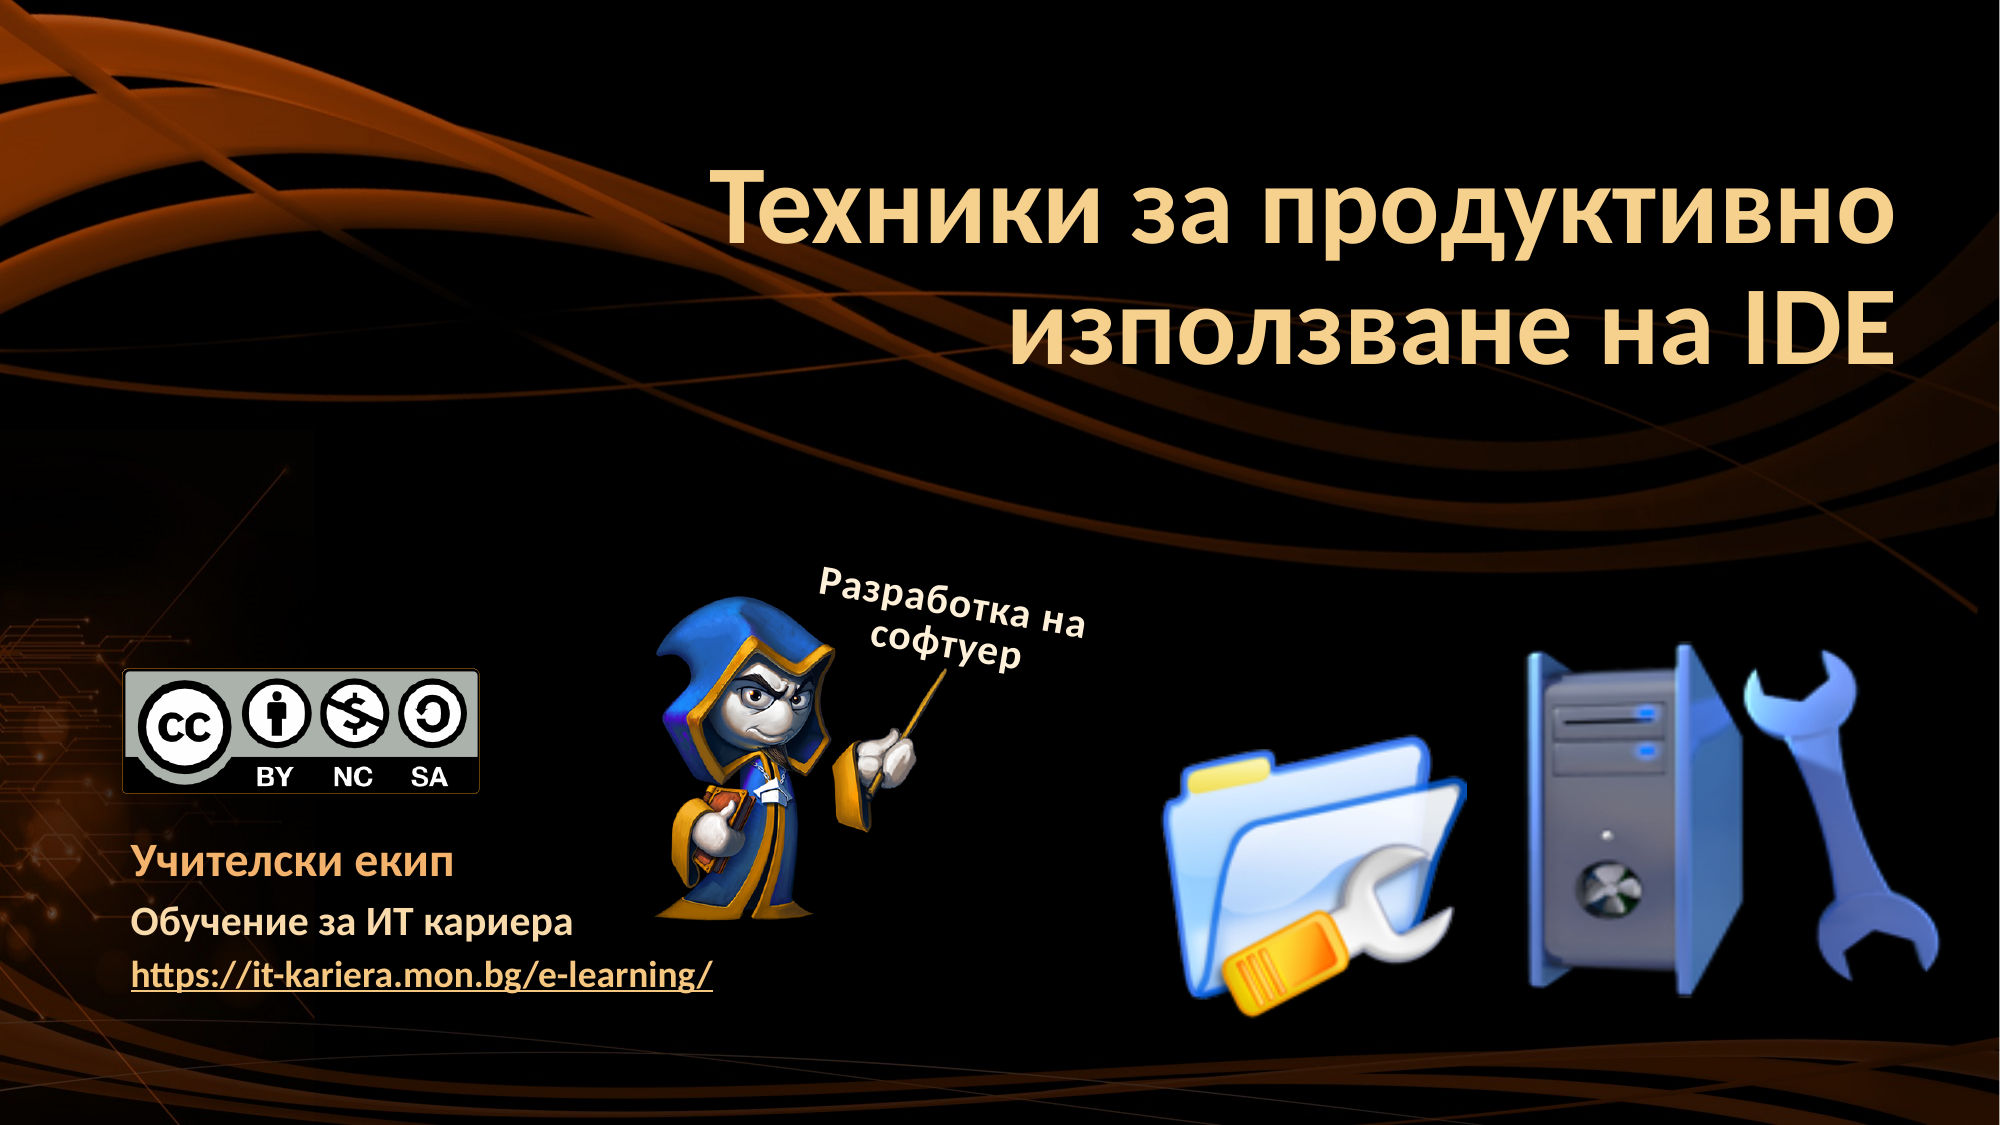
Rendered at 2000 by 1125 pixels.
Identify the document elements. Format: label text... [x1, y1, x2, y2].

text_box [122, 574, 1102, 1009]
text_box Техники за продуктивно използване на IDE [399, 125, 1898, 411]
text_box [574, 314, 1898, 534]
picture [0, 0, 2000, 1125]
